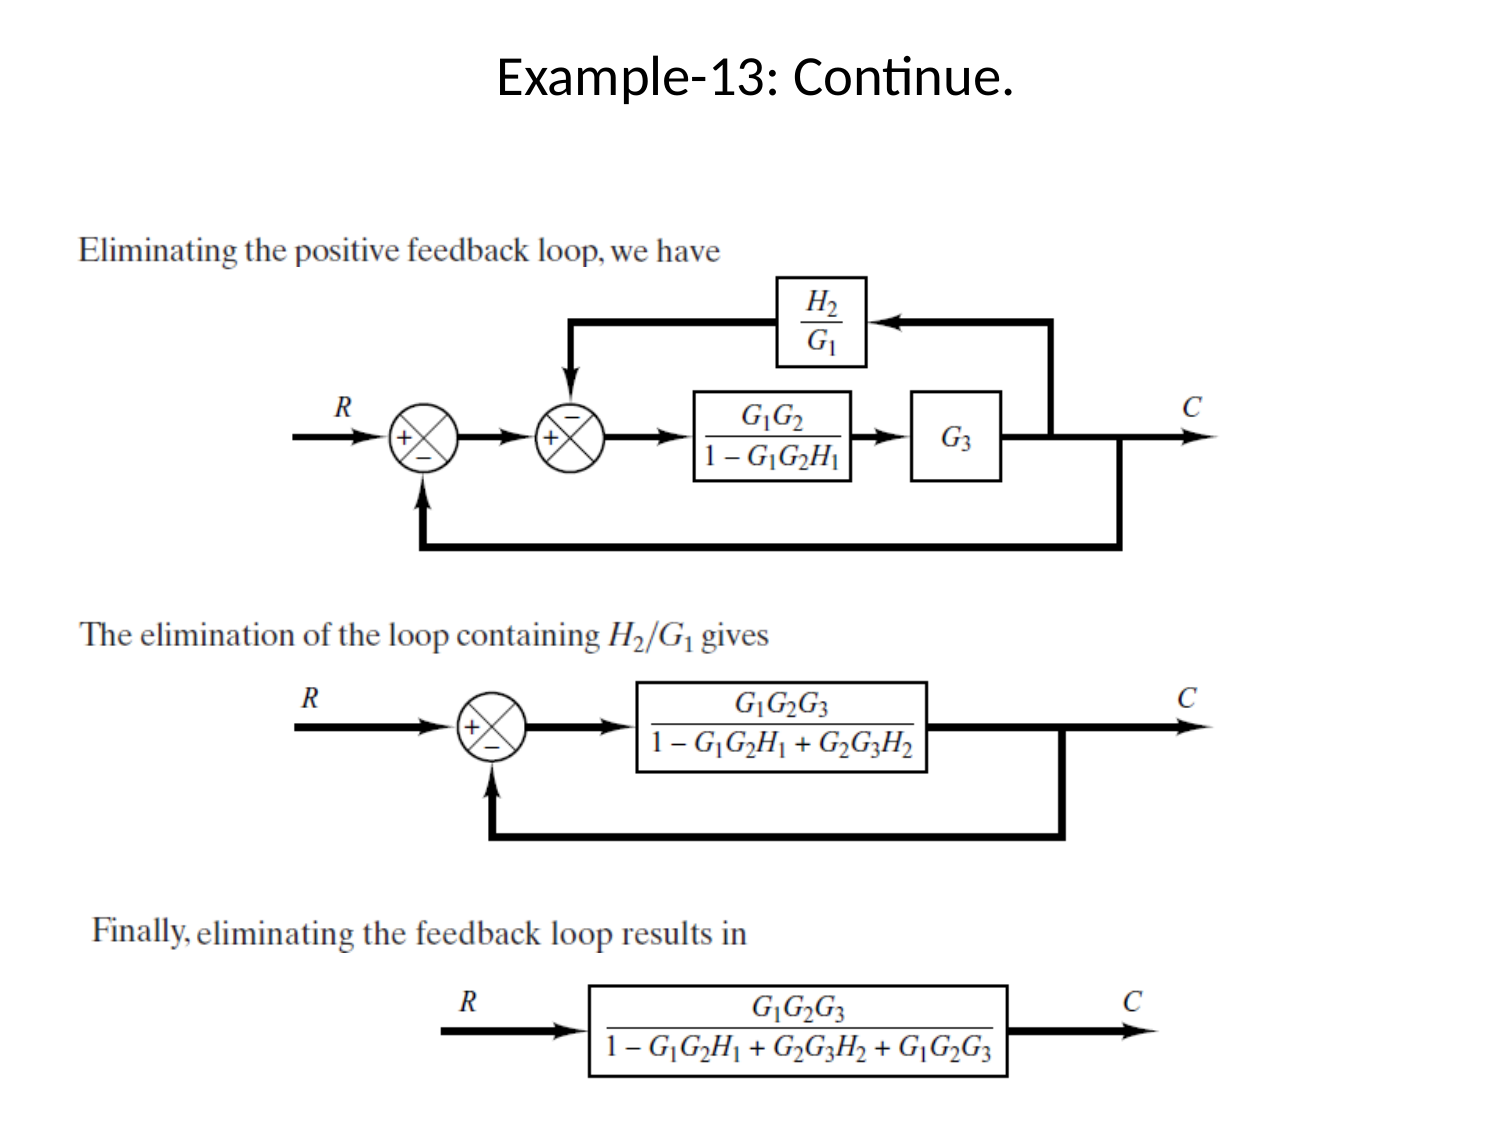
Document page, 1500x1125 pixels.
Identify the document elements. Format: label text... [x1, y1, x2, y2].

picture [427, 972, 1164, 1083]
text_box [90, 911, 751, 953]
picture [76, 616, 773, 658]
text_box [76, 231, 725, 271]
title Example-13: Continue. [75, 30, 1438, 114]
picture [282, 675, 1218, 847]
picture [277, 266, 1223, 554]
